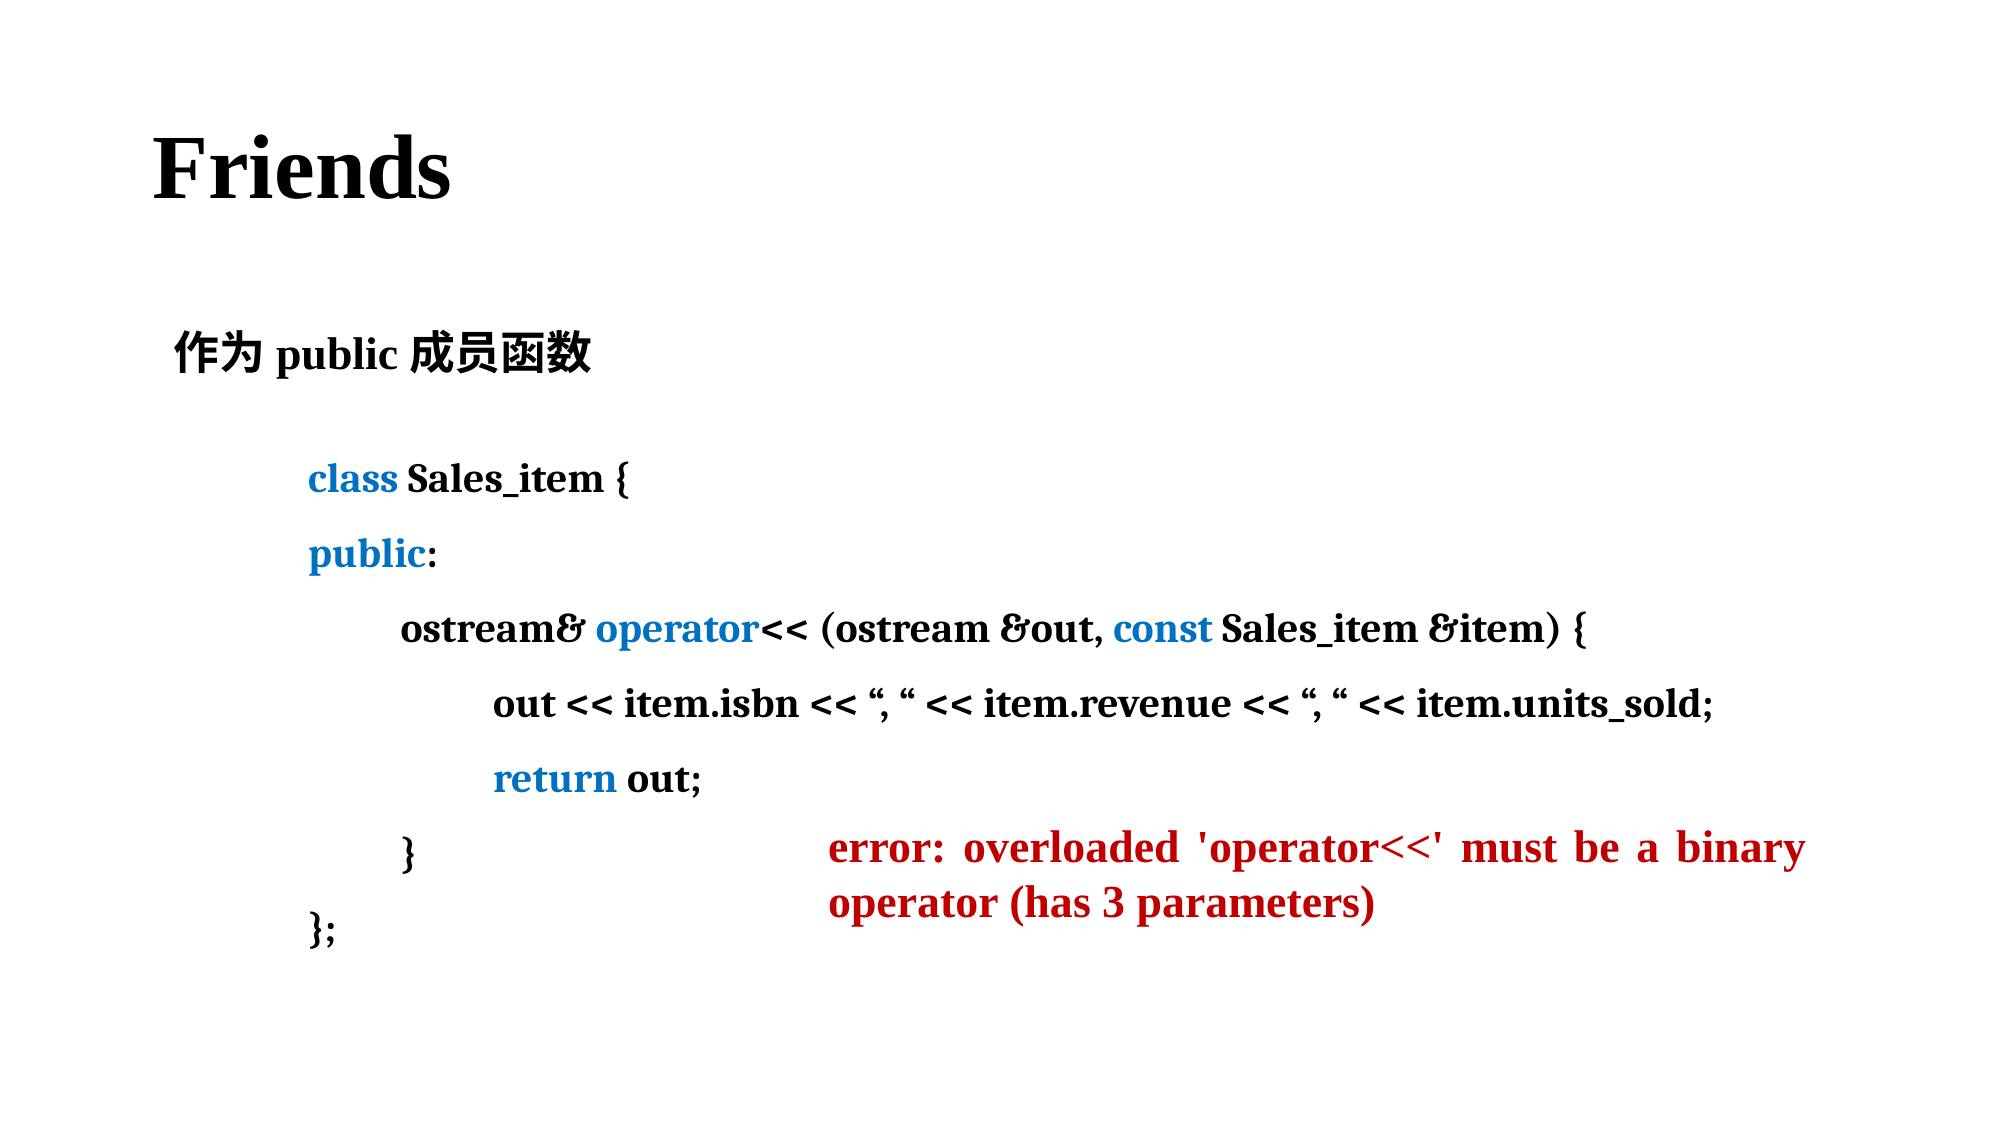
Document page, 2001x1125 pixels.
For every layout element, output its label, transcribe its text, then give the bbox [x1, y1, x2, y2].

text_box class Sales_item { public: ostream& operator<< (ostream &out, const Sales_item &item) { out << item.isbn << “, “ << item.revenue << “, “ << item.units_sold; return out; } }; [293, 418, 1819, 959]
text_box error: overloaded 'operator<<' must be a binary operator (has 3 parameters) [813, 809, 1822, 934]
title Friends [137, 59, 1863, 278]
text_box 作为public成员函数 [158, 288, 625, 386]
